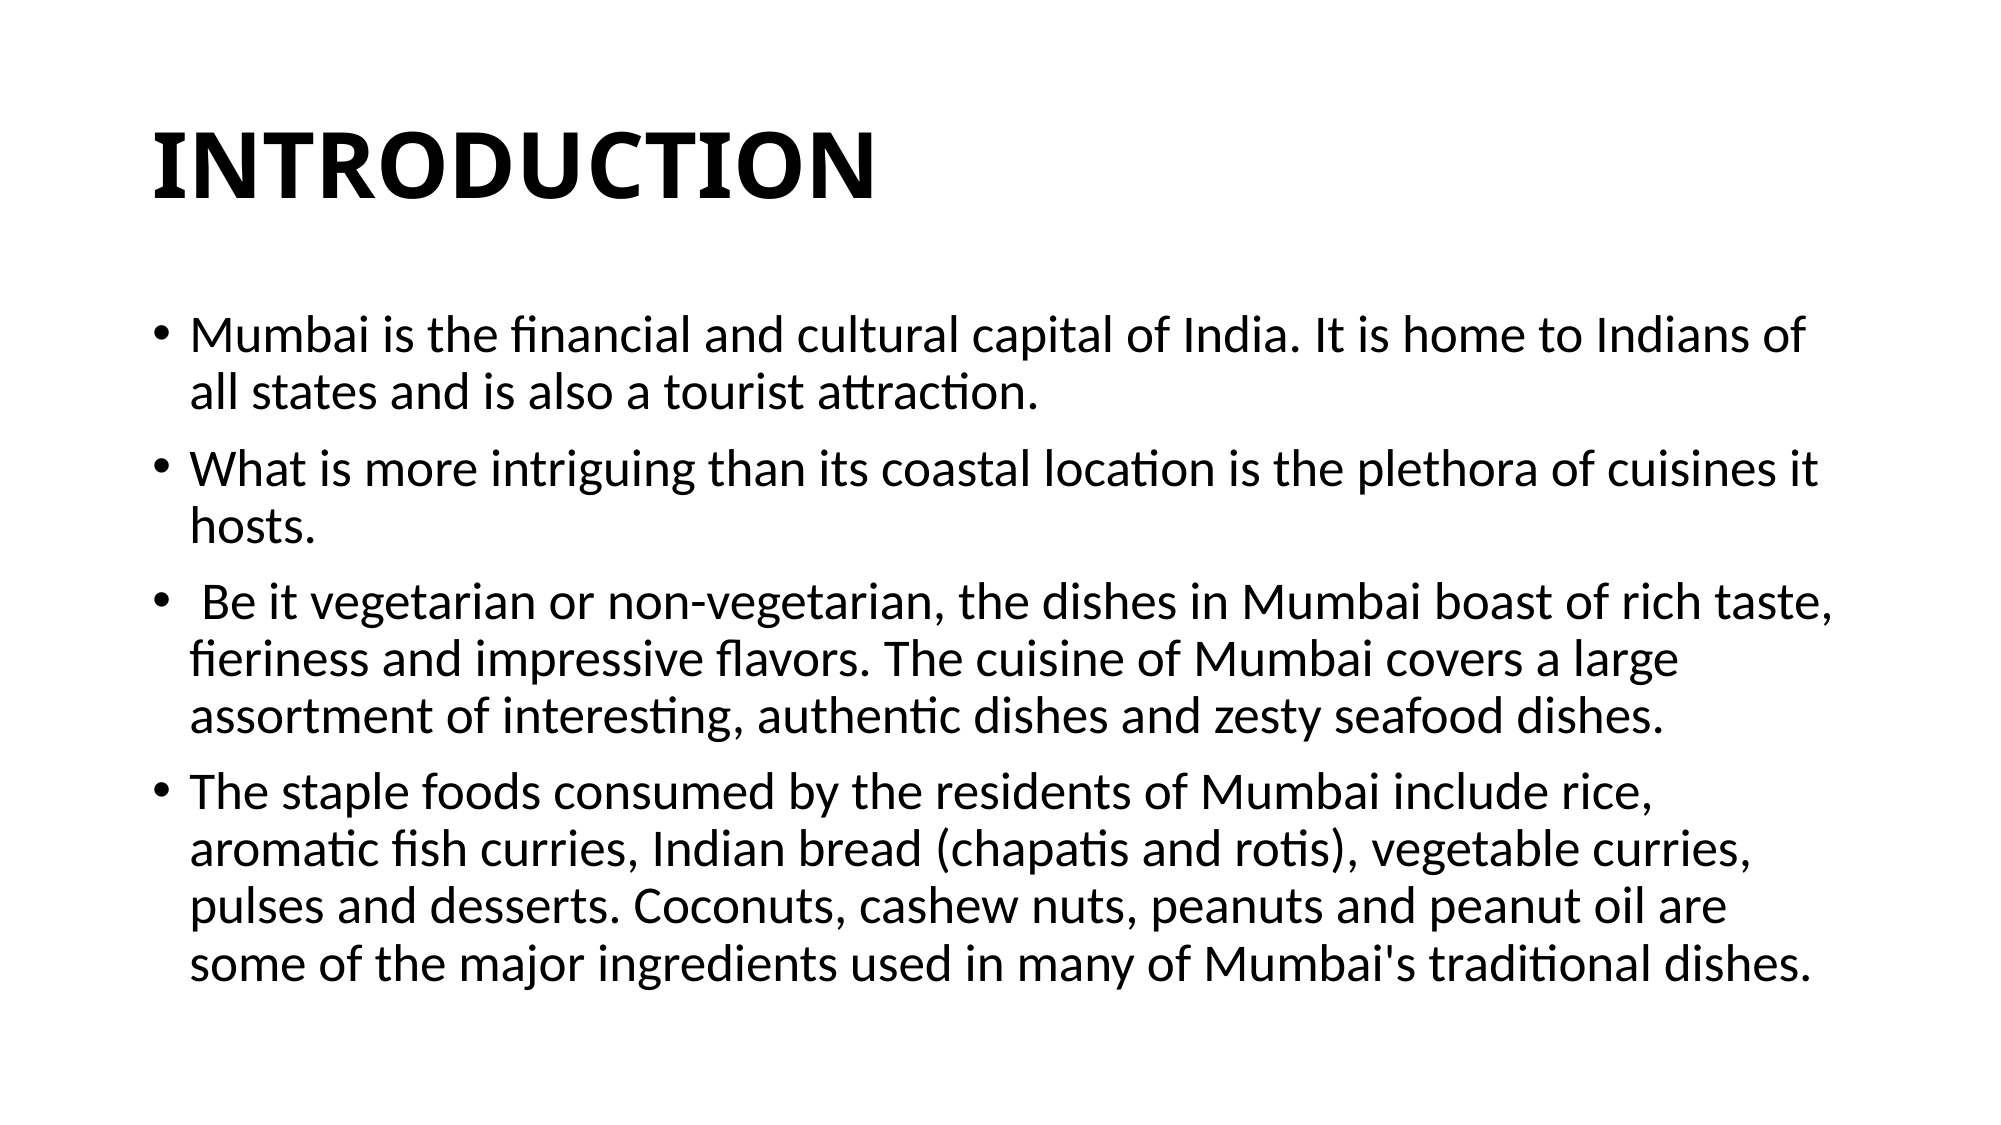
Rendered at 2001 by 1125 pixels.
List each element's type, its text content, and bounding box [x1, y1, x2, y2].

list Mumbai is the financial and cultural capital of India. It is home to Indians of all states and is also a tourist attraction. What is more intriguing than its coastal location is the plethora of cuisines it hosts. Be it vegetarian or non-vegetarian, the dishes in Mumbai boast of rich taste, fieriness and impressive flavors. The cuisine of Mumbai covers a large assortment of interesting, authentic dishes and zesty seafood dishes. The staple foods consumed by the residents of Mumbai include rice, aromatic fish curries, Indian bread (chapatis and rotis), vegetable curries, pulses and desserts. Coconuts, cashew nuts, peanuts and peanut oil are some of the major ingredients used in many of Mumbai's traditional dishes. [137, 299, 1863, 1014]
title INTRODUCTION [137, 59, 1863, 278]
